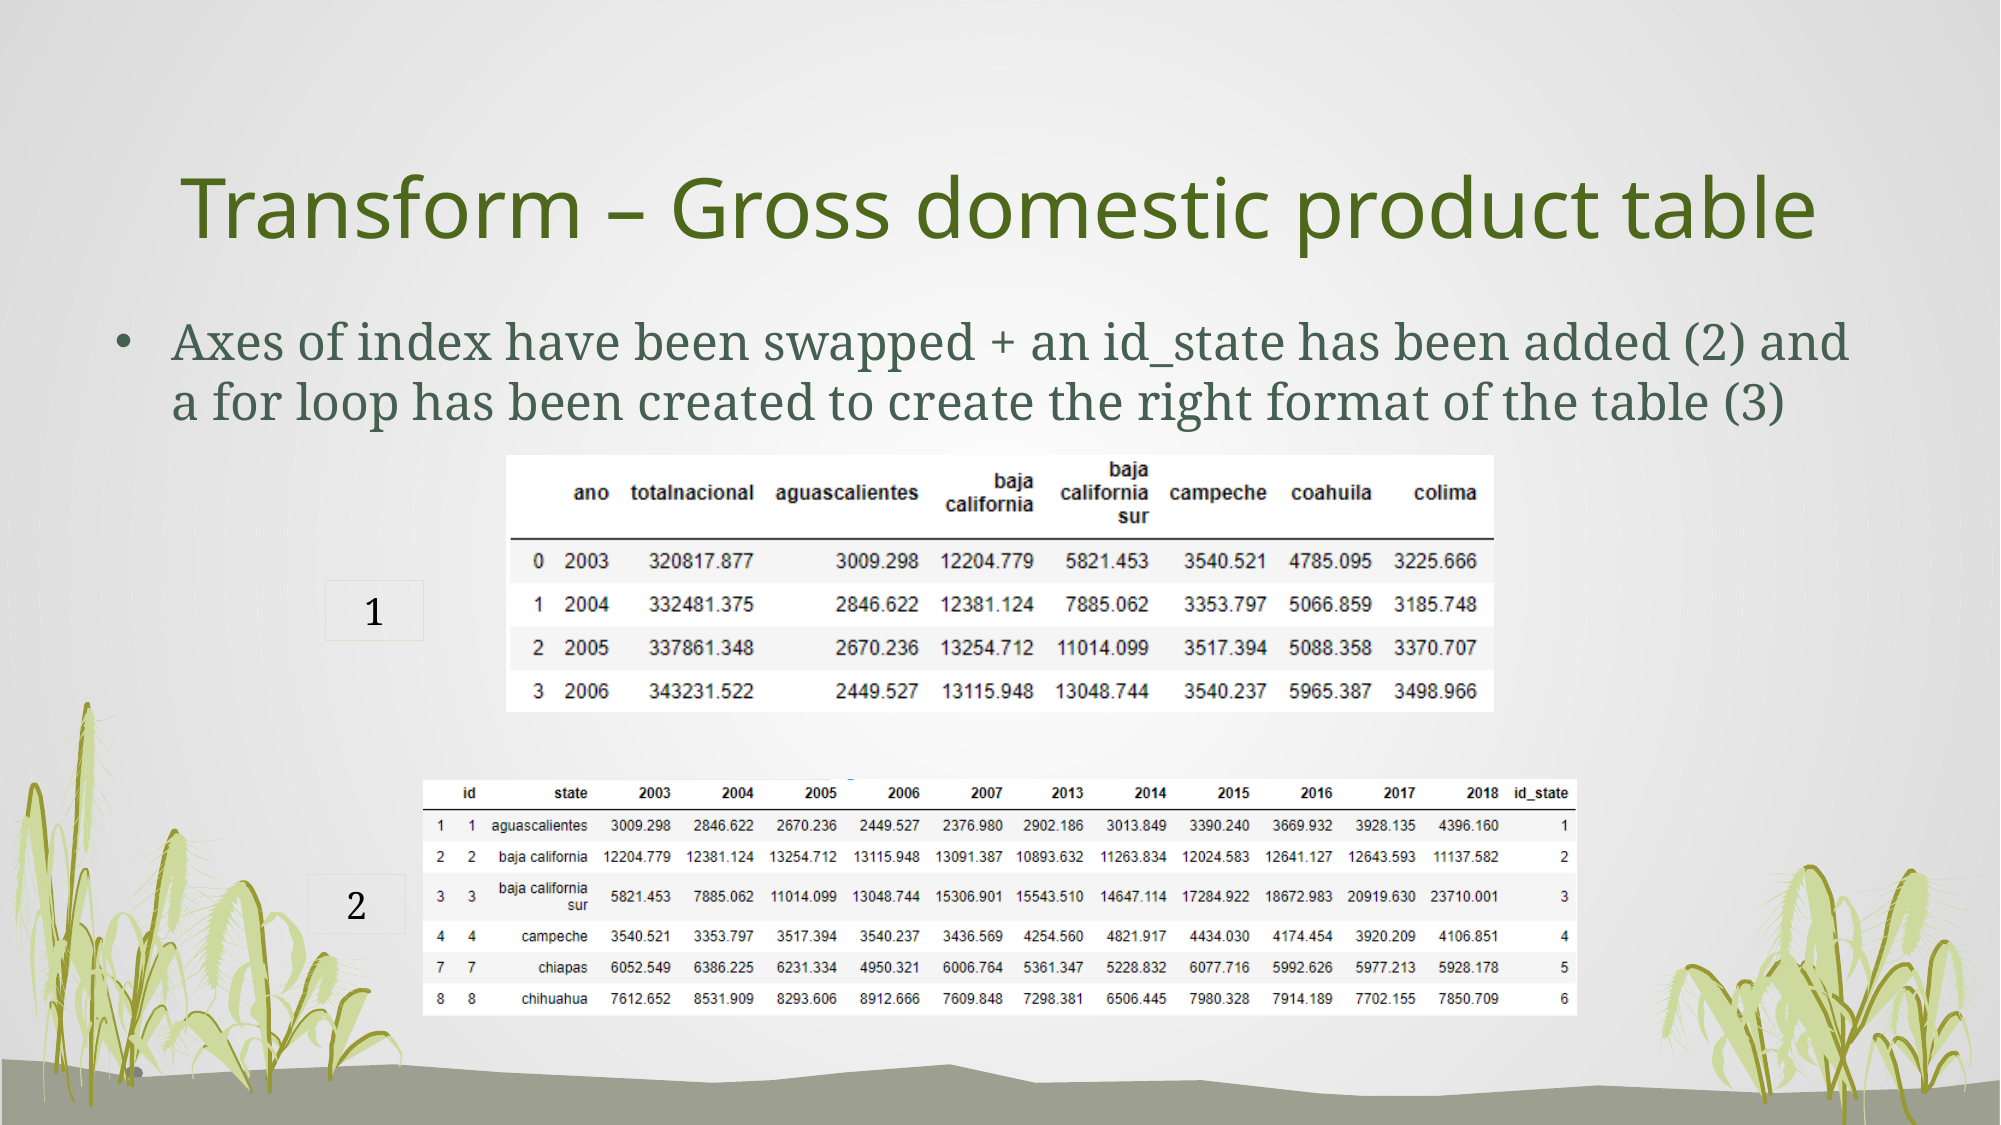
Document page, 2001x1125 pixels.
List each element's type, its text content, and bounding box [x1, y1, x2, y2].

text_box 2 [307, 874, 406, 934]
text_box 1 [325, 580, 424, 641]
picture [423, 779, 1577, 1017]
list Axes of index have been swapped + an id_state has been added (2) and a for loop has been created to create the right format of the table (3) [99, 302, 1900, 864]
picture [506, 455, 1494, 712]
title Transform – Gross domestic product table [99, 0, 1900, 263]
